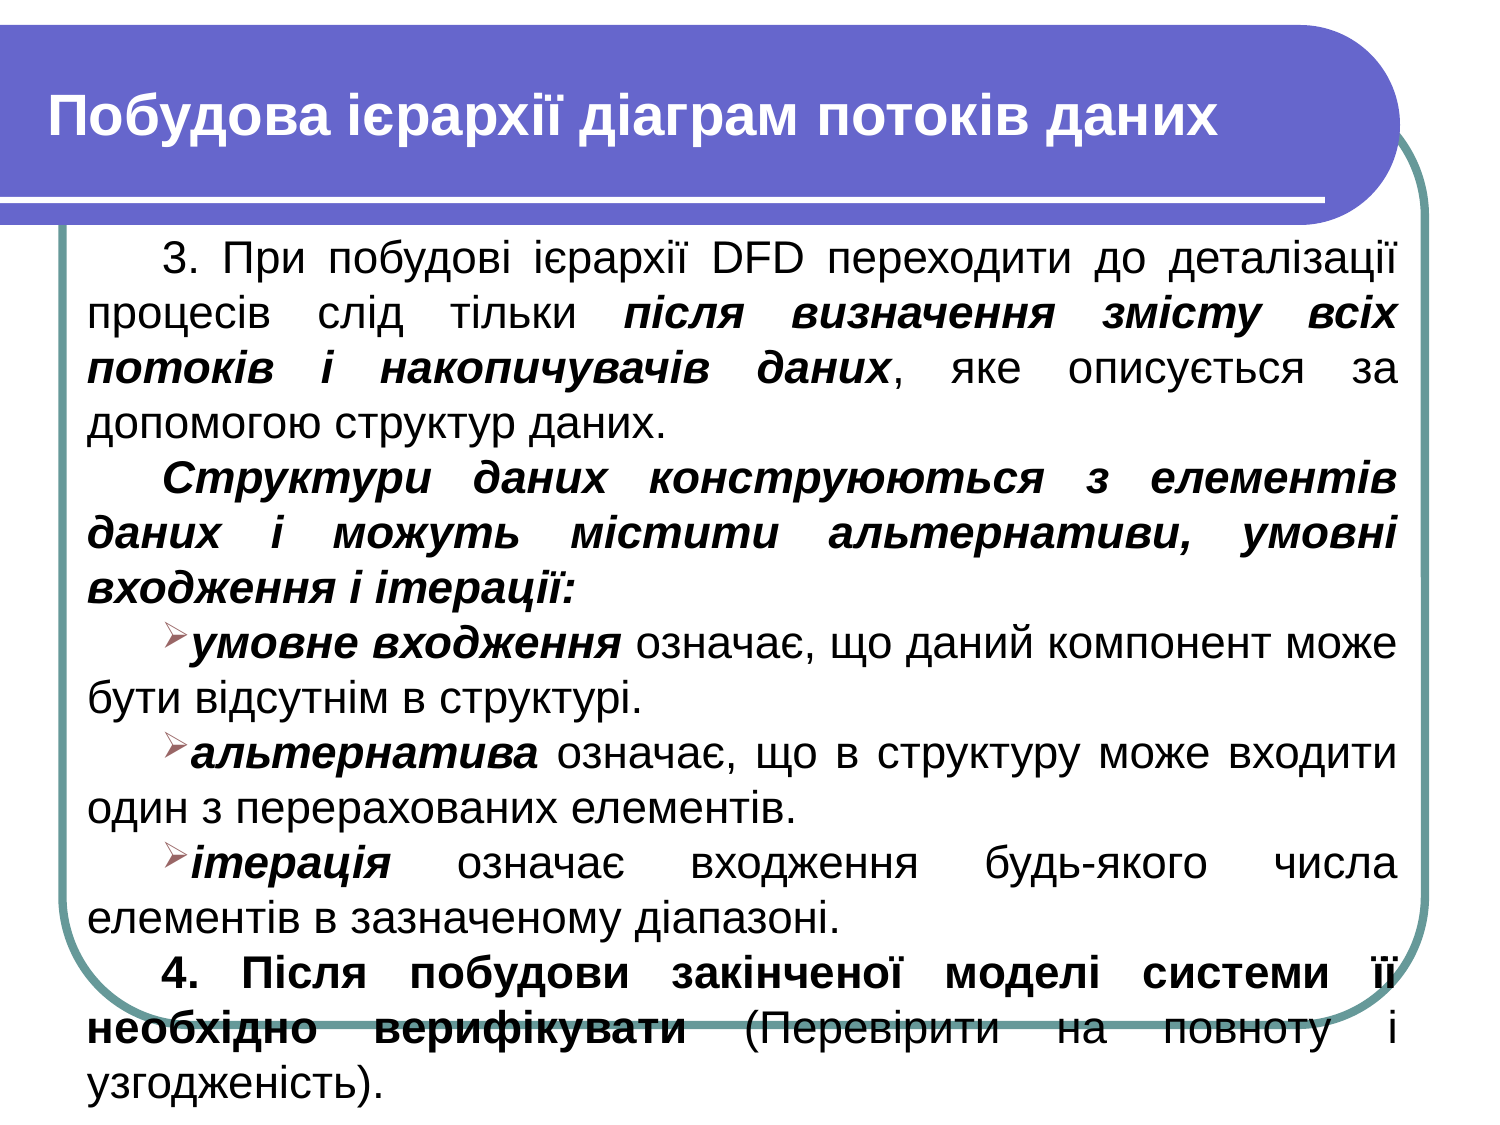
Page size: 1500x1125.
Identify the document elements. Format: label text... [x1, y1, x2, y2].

title Побудова ієрархії діаграм потоків даних [31, 37, 1348, 188]
list 3. При побудові ієрархії DFD переходити до деталізації процесів слід тільки після визначення змісту всіх потоків і накопичувачів даних, яке описується за допомогою структур даних. Структури даних конструюються з елементів даних і можуть містити альтернативи, умовні входження і ітерації: умовне входження означає, що даний компонент може бути відсутнім в структурі. альтернатива означає, що в структуру може входити один з перерахованих елементів. ітерація означає входження будь-якого числа елементів в зазначеному діапазоні. 4. Після побудови закінченої моделі системи її необхідно верифікувати (Перевірити на повноту і узгодженість). [71, 219, 1414, 1012]
